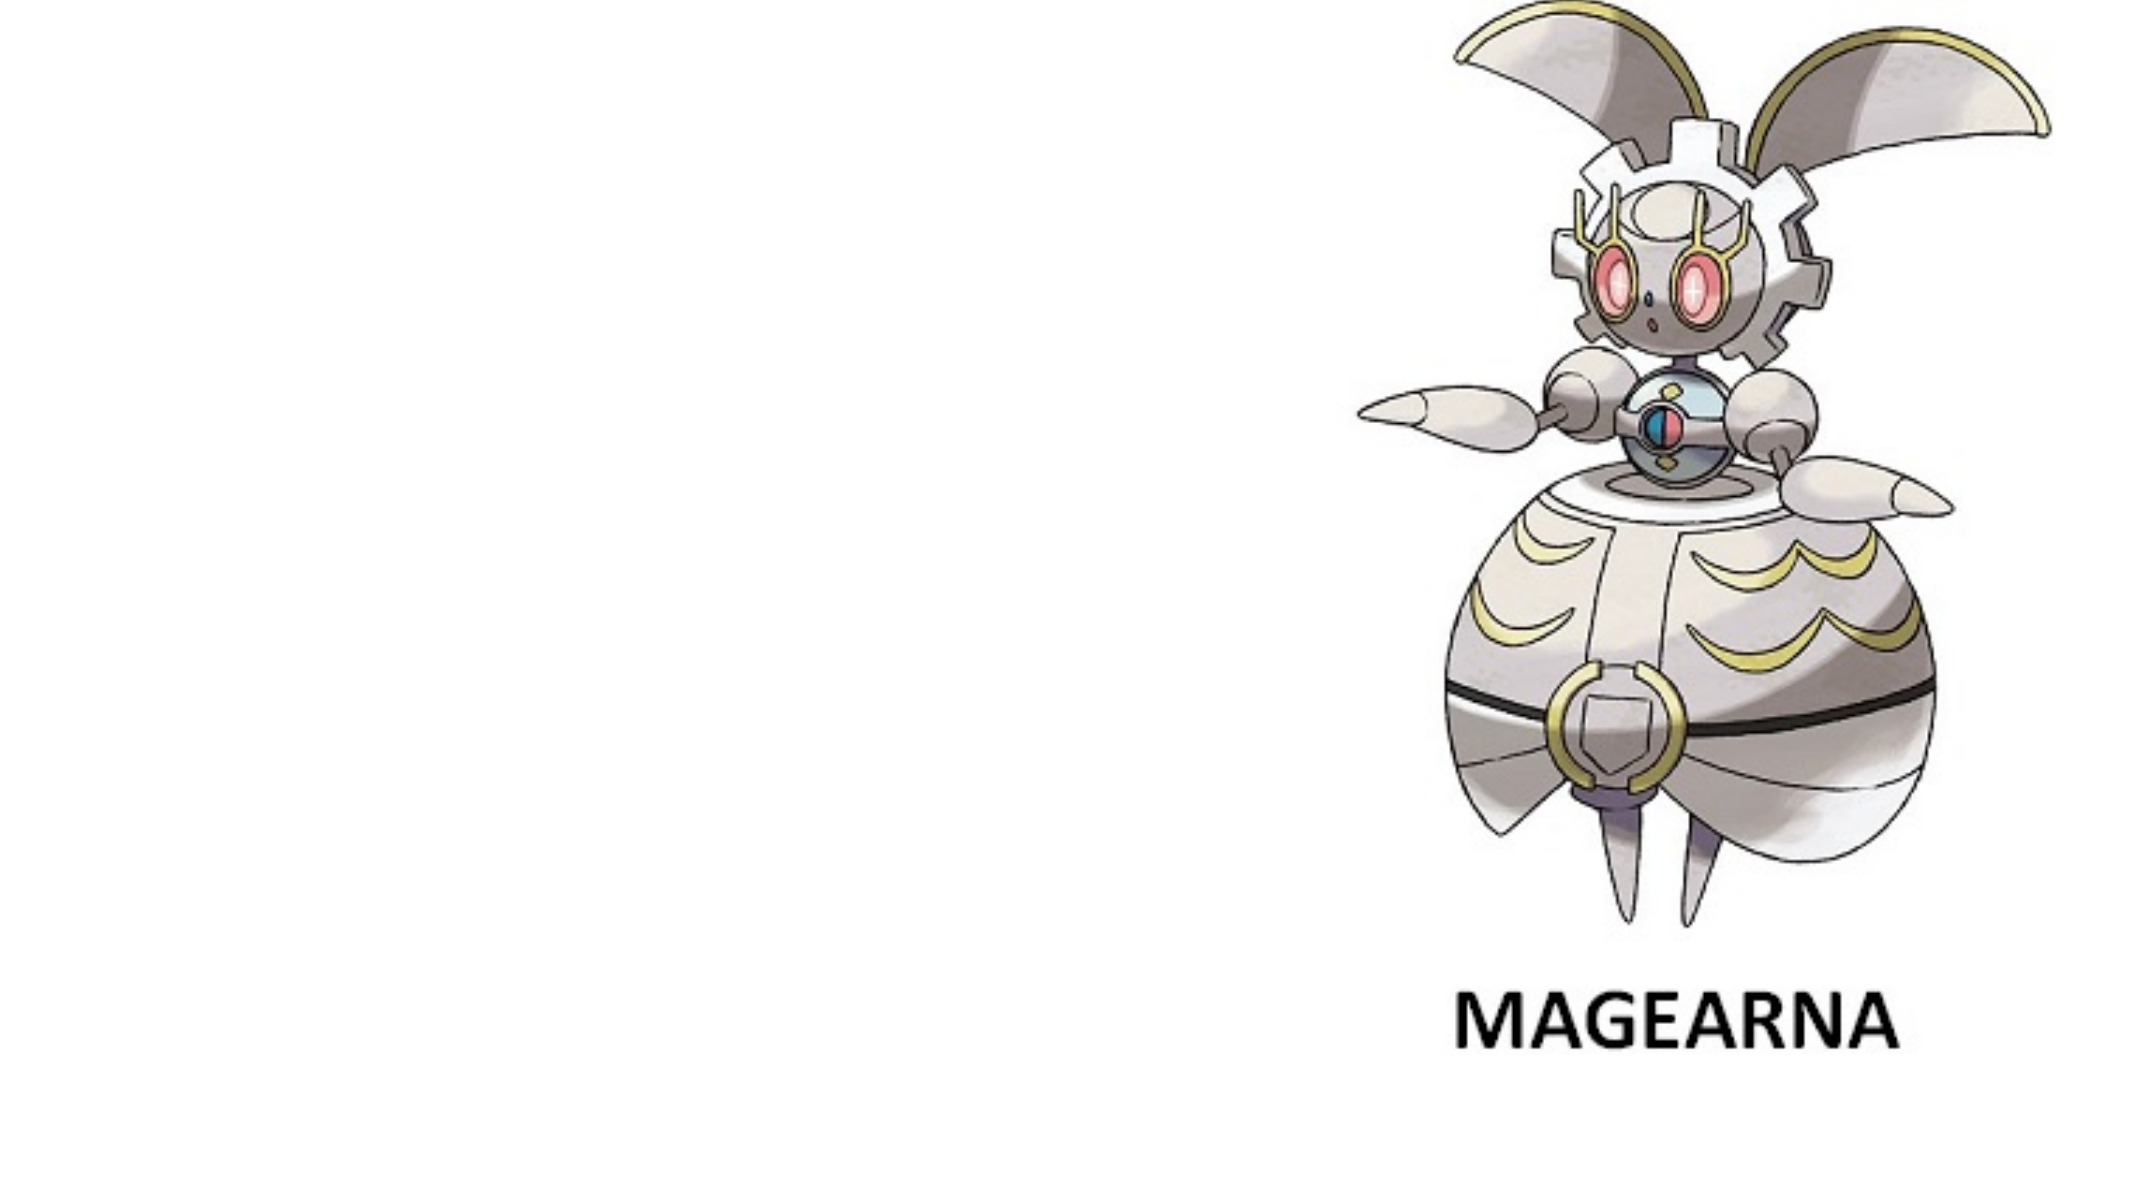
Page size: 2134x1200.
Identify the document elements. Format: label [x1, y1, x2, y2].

picture [1291, 0, 2134, 1125]
